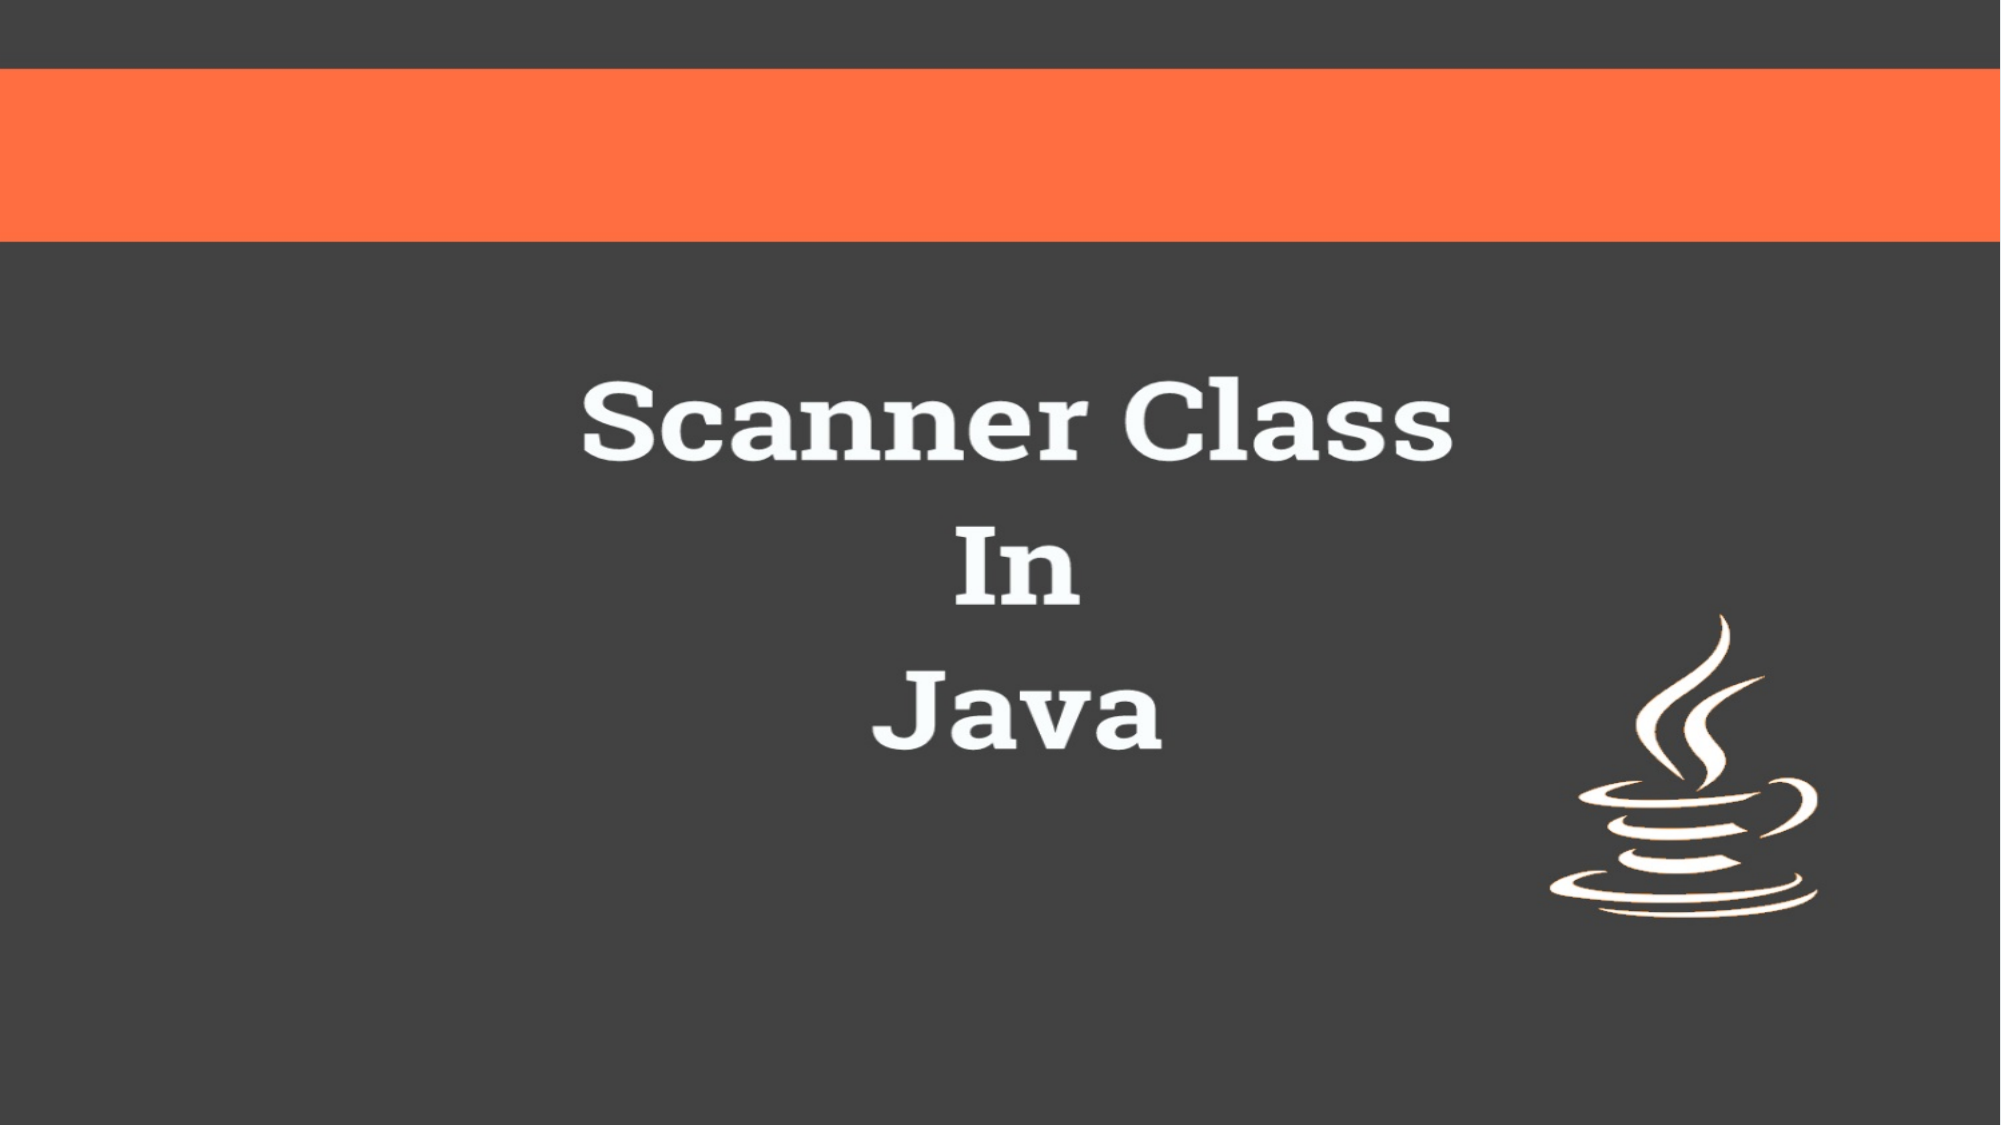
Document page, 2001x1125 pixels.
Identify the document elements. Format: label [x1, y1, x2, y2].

list [0, 0, 2000, 1125]
